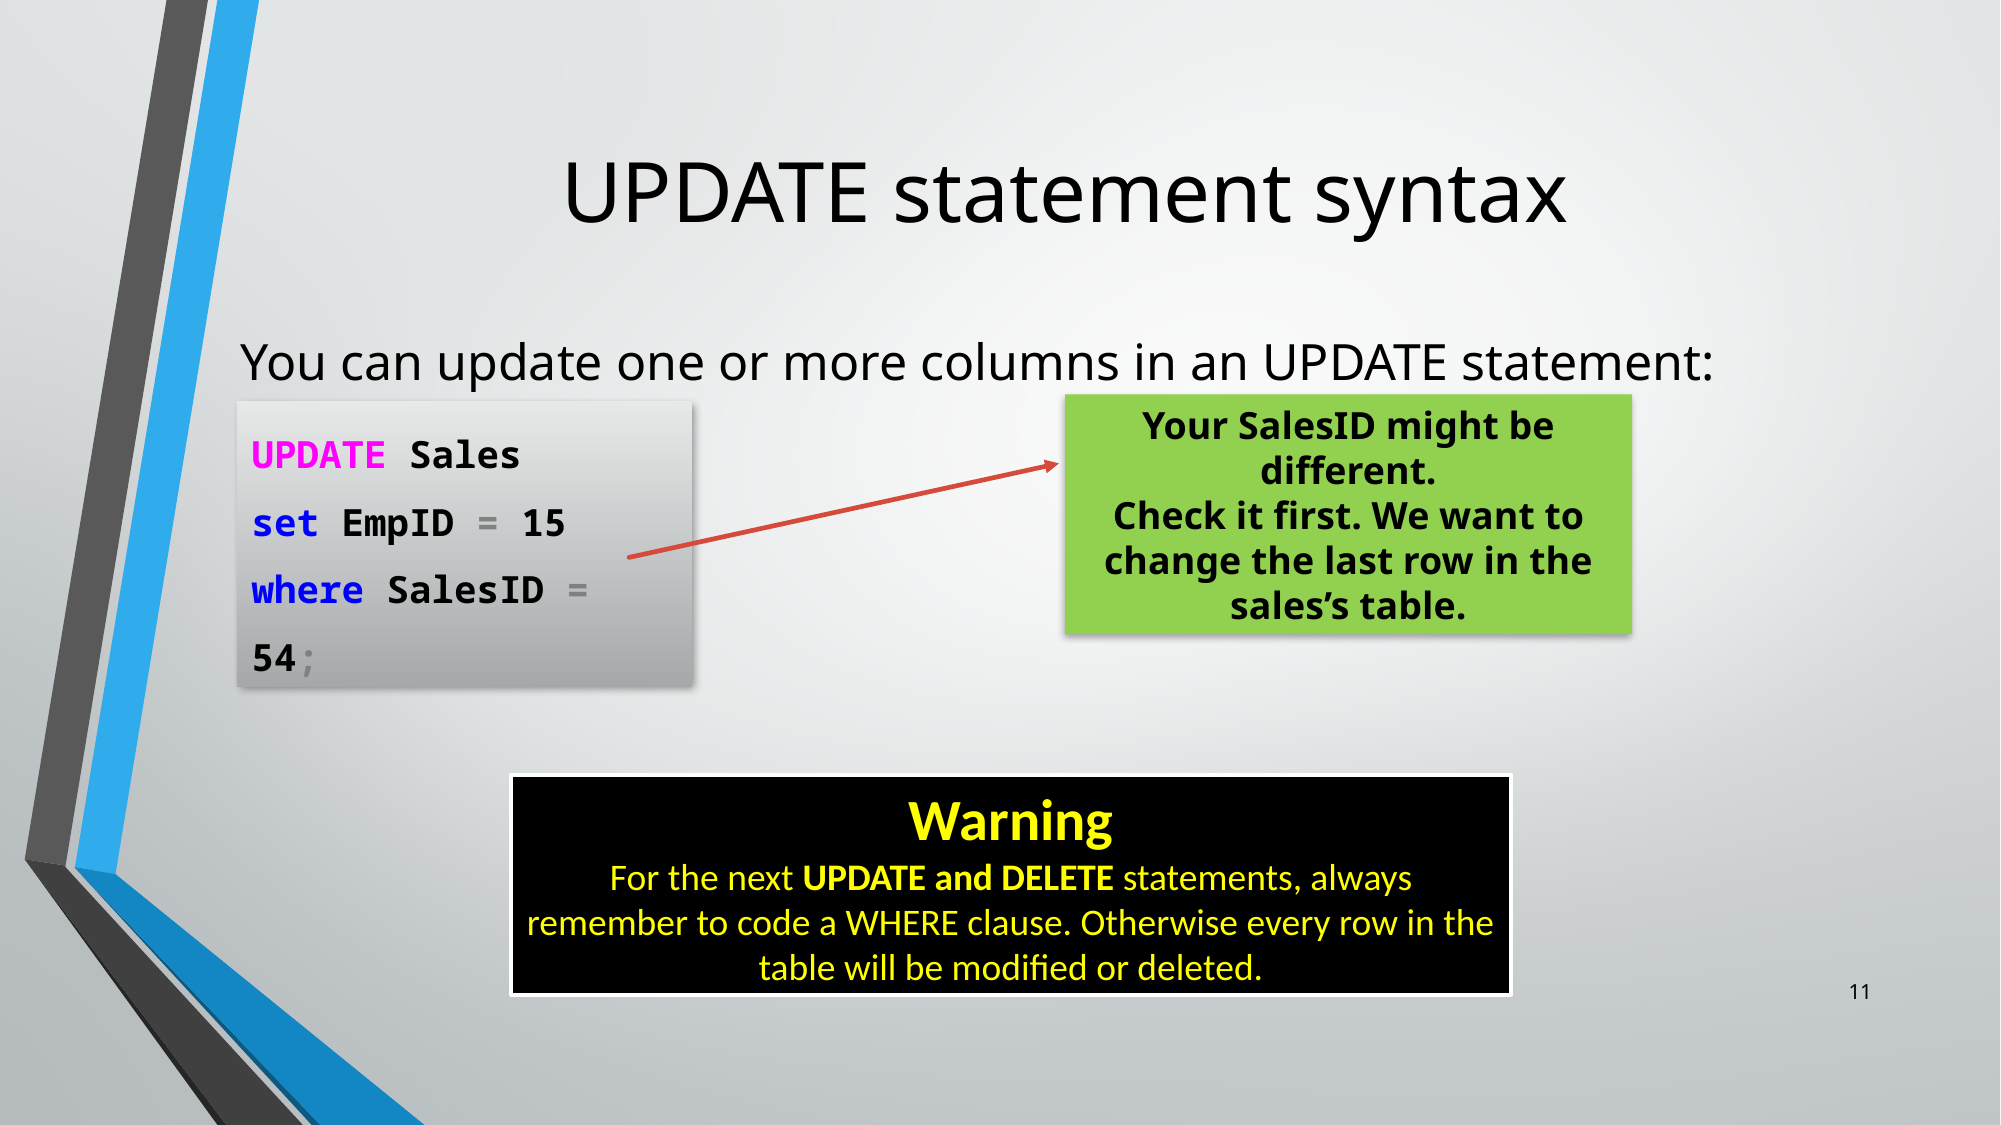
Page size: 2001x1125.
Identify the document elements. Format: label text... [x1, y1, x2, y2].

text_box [628, 463, 1060, 558]
list You can update one or more columns in an UPDATE statement: [225, 240, 1870, 410]
text_box Warning For the next UPDATE and DELETE statements, always remember to code a WHERE clause. Otherwise every row in the table will be modified or deleted. [509, 773, 1513, 997]
title UPDATE statement syntax [243, 112, 1887, 267]
slide_number 11 [1796, 962, 1887, 1023]
text_box UPDATE Sales set EmpID = 15 where SalesID = 54; [236, 401, 692, 687]
text_box Your SalesID might be different. Check it first. We want to change the last row in the sales’s table. [1065, 394, 1633, 635]
